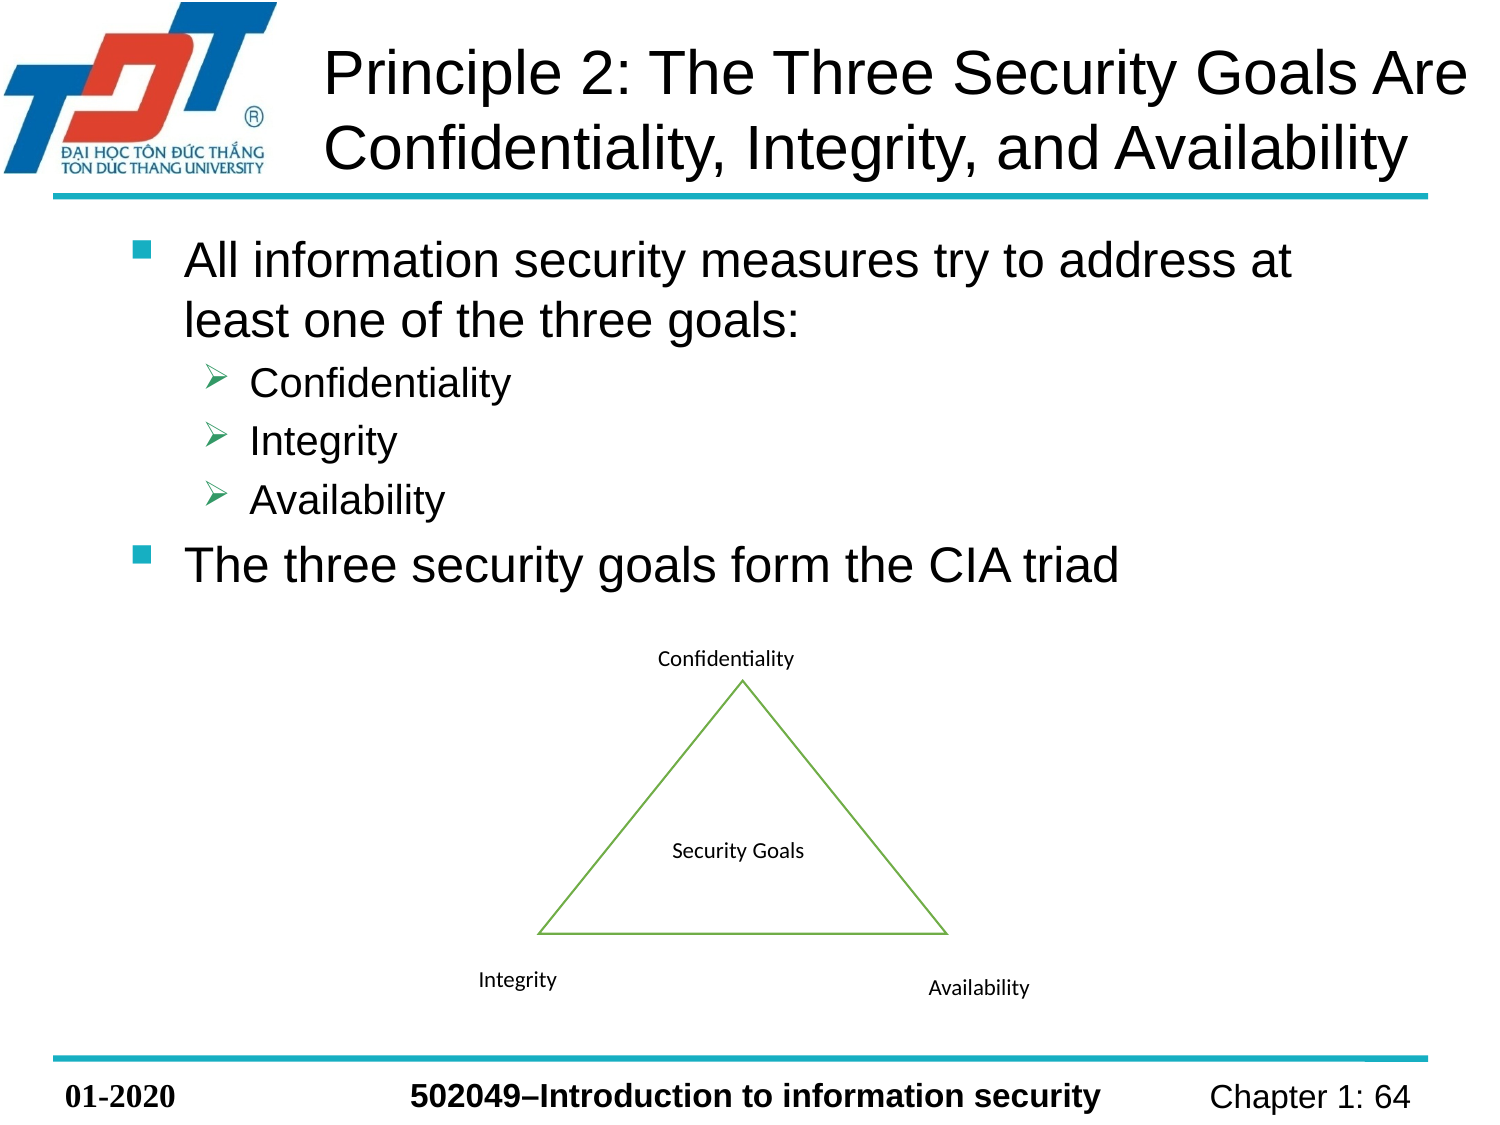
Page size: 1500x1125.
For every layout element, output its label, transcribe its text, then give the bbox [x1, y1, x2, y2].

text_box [463, 633, 1061, 1006]
list All information security measures try to address at least one of the three goals: Confidentiality Integrity Availability The three security goals form the CIA triad [112, 220, 1388, 1035]
text_box Principle 2: The Three Security Goals Are Confidentiality, Integrity, and Availability [308, 24, 1500, 212]
picture [3, 2, 277, 174]
